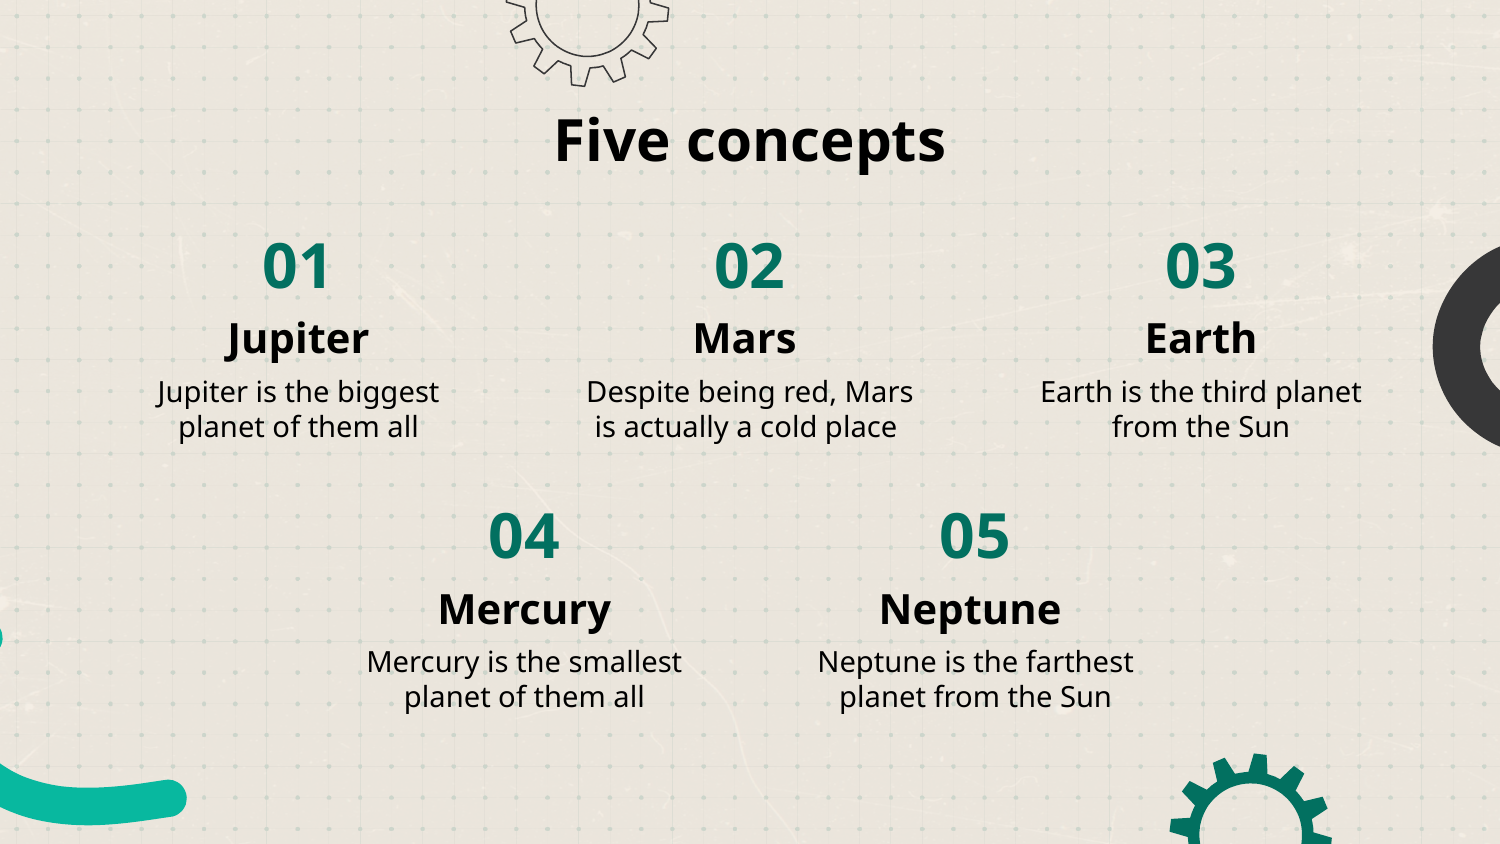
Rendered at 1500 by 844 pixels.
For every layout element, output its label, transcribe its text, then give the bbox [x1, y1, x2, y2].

title 01 [118, 223, 480, 303]
title 03 [1020, 223, 1382, 303]
subtitle Mercury [343, 574, 705, 648]
subtitle Earth [1020, 303, 1382, 377]
subtitle Despite being red, Mars is actually a cold place [569, 377, 931, 469]
subtitle Mars [569, 303, 931, 377]
subtitle Neptune is the farthest planet from the Sun [795, 648, 1156, 739]
subtitle Jupiter [118, 303, 480, 377]
subtitle Neptune [794, 574, 1157, 648]
subtitle Jupiter is the biggest planet of them all [118, 377, 480, 469]
title 04 [343, 493, 705, 574]
subtitle Mercury is the smallest planet of them all [343, 648, 705, 739]
subtitle Earth is the third planet from the Sun [1020, 377, 1382, 469]
title 02 [569, 223, 931, 303]
title Five concepts [118, 88, 1382, 183]
title 05 [794, 493, 1157, 574]
